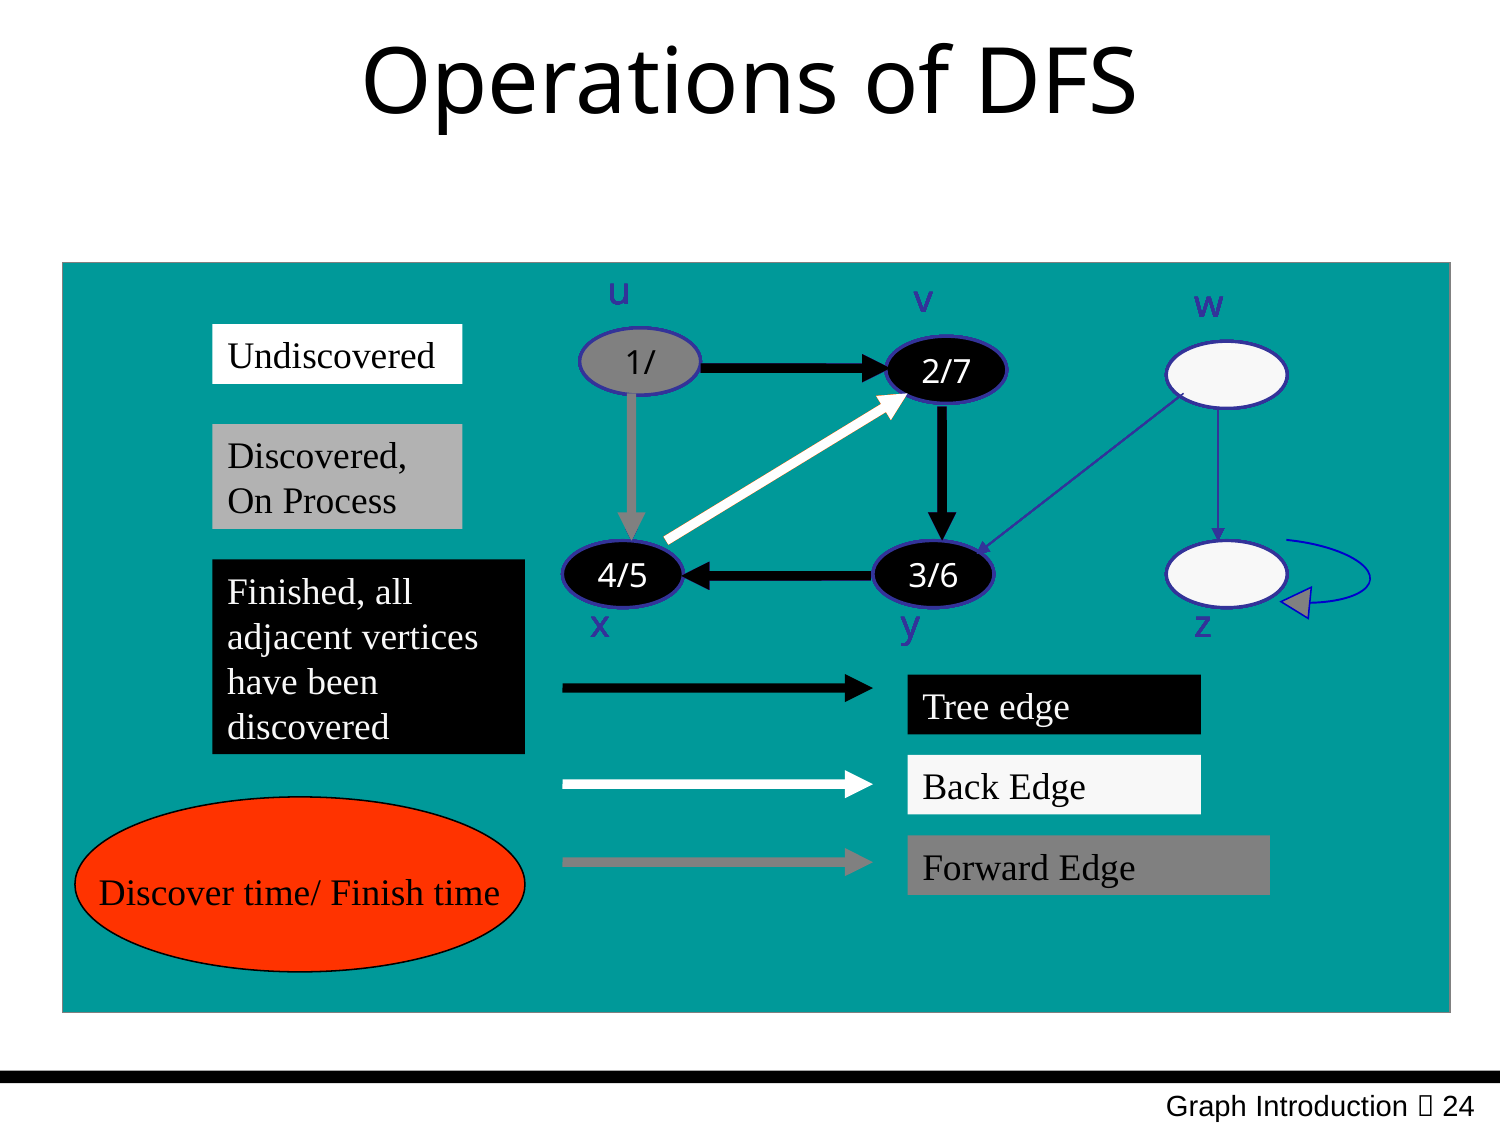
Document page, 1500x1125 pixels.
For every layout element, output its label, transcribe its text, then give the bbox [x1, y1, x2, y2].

slide_number Graph Introduction  24 [1077, 1079, 1491, 1125]
text_box [62, 262, 1450, 1013]
text_box [1298, 541, 1371, 619]
text_box Undiscovered [212, 324, 463, 384]
title Operations of DFS [7, 9, 1493, 146]
text_box Finished, all adjacent vertices have been discovered [212, 559, 525, 755]
text_box Discovered, On Process [212, 424, 463, 529]
text_box Discover time/ Finish time [74, 796, 525, 972]
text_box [562, 259, 1291, 896]
